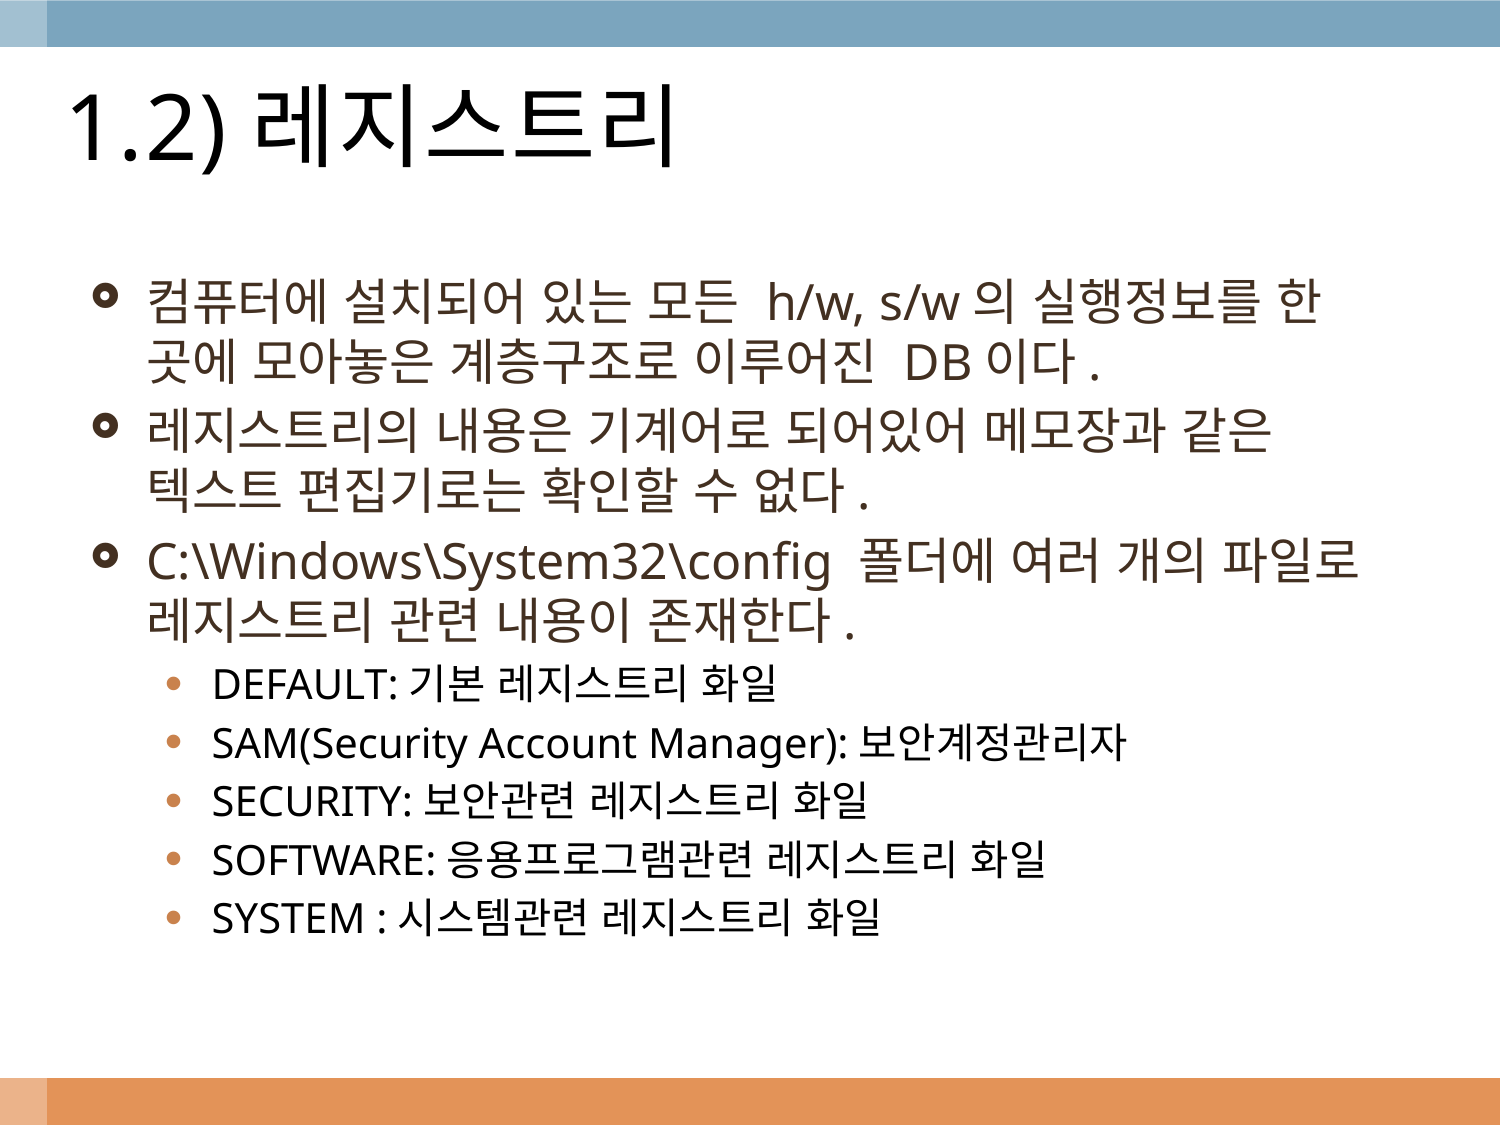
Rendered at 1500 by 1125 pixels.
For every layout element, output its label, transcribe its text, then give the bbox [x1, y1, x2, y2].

title 1.2)레지스트리 [49, 46, 1454, 202]
list 컴퓨터에 설치되어 있는 모든 h/w, s/w의 실행정보를 한 곳에 모아놓은 계층구조로 이루어진 DB이다. 레지스트리의 내용은 기계어로 되어있어 메모장과 같은 텍스트 편집기로는 확인할 수 없다. C:\Windows\System32\config 폴더에 여러 개의 파일로 레지스트리 관련 내용이 존재한다. DEFAULT:기본 레지스트리 화일 SAM(Security Account Manager):보안계정관리자 SECURITY:보안관련 레지스트리 화일 SOFTWARE:응용프로그램관련 레지스트리 화일 SYSTEM :시스템관련 레지스트리 화일 [75, 262, 1425, 1005]
